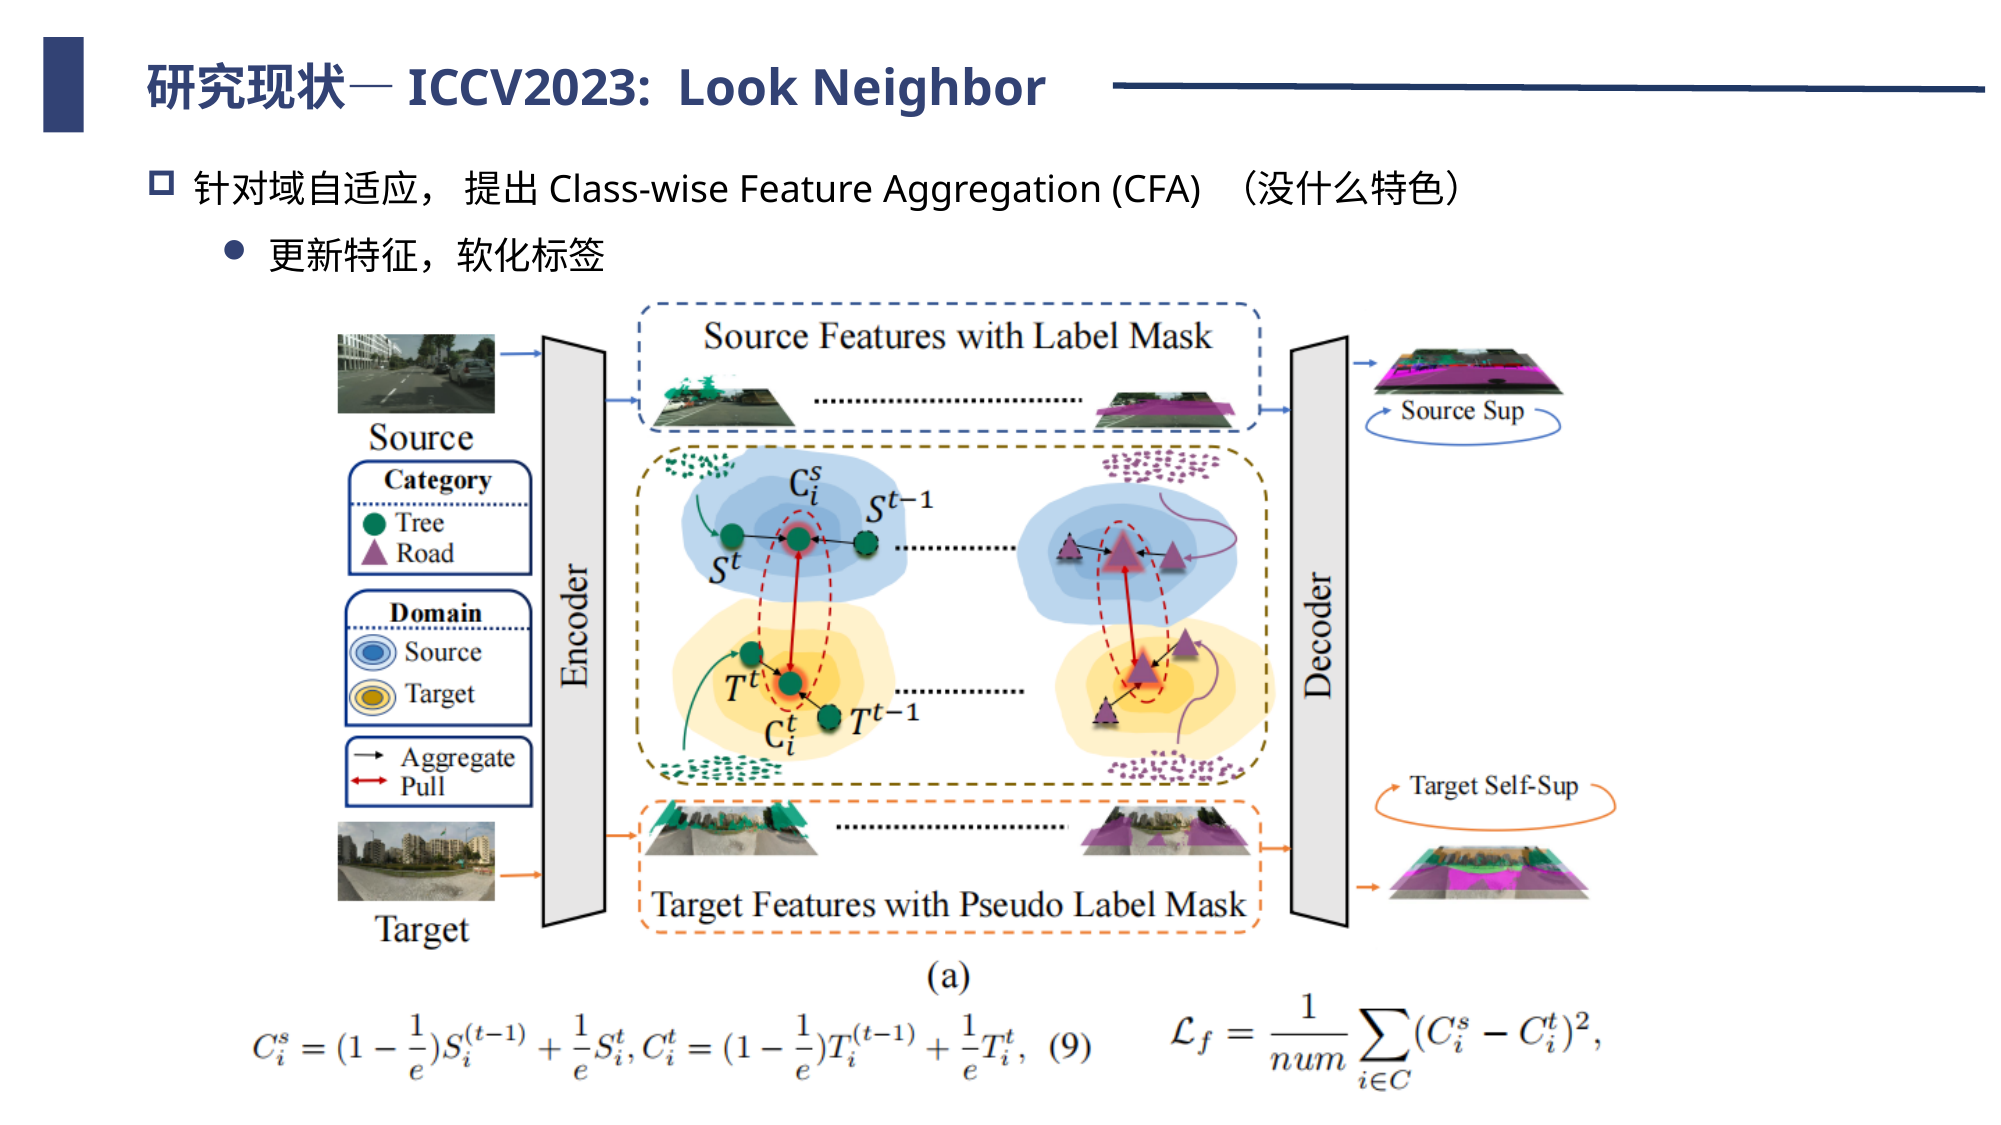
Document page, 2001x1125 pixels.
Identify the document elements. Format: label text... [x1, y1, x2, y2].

text_box [42, 36, 85, 133]
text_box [1112, 85, 1986, 90]
picture [240, 282, 1717, 1118]
text_box 针对域自适应， 提出Class-wise Feature Aggregation (CFA) （没什么特色） 更新特征，软化标签 [131, 134, 1835, 285]
text_box 研究现状—ICCV2023: Look Neighbor [131, 48, 1113, 123]
